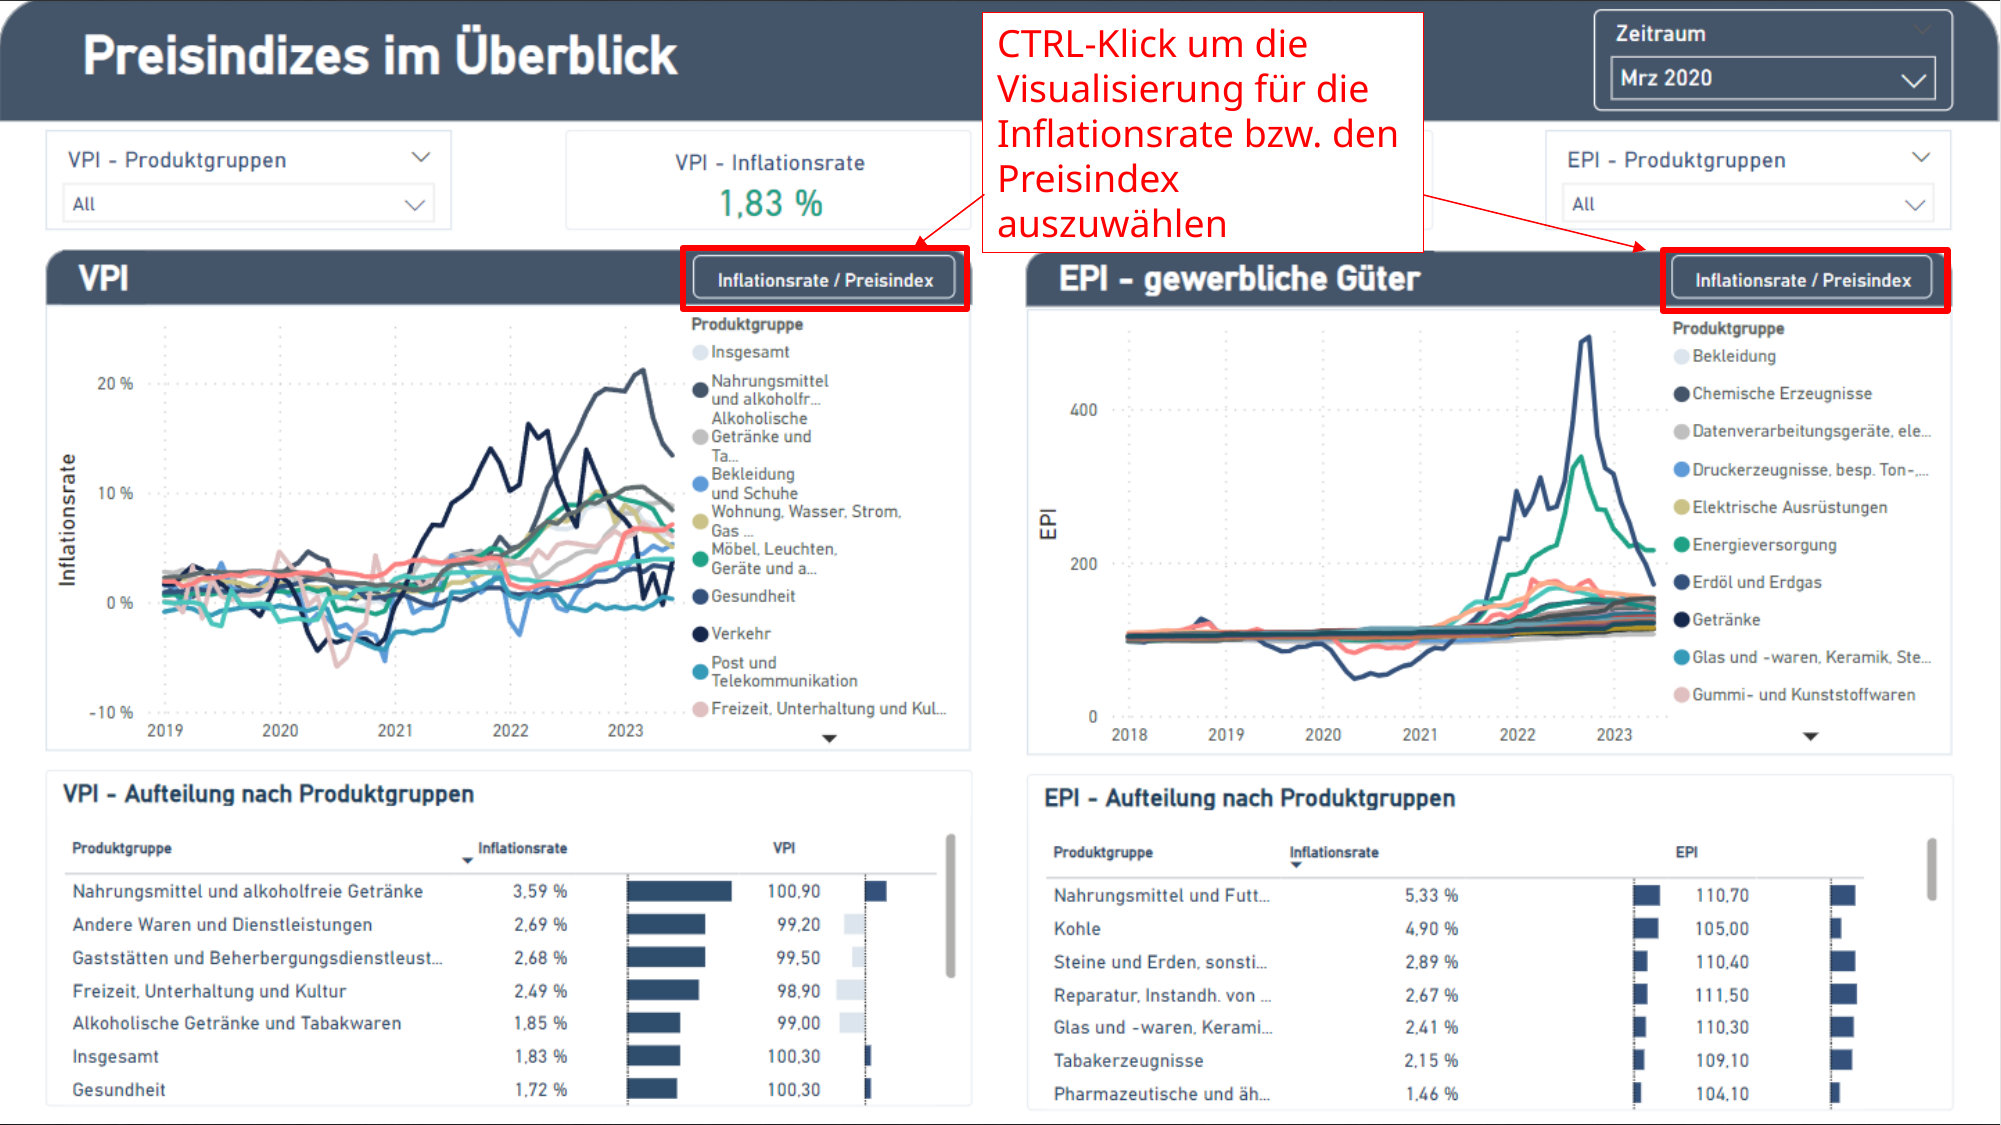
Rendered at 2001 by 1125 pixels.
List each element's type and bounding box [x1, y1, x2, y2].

picture [0, 1, 2000, 1124]
text_box [913, 194, 985, 249]
text_box [1423, 194, 1647, 251]
